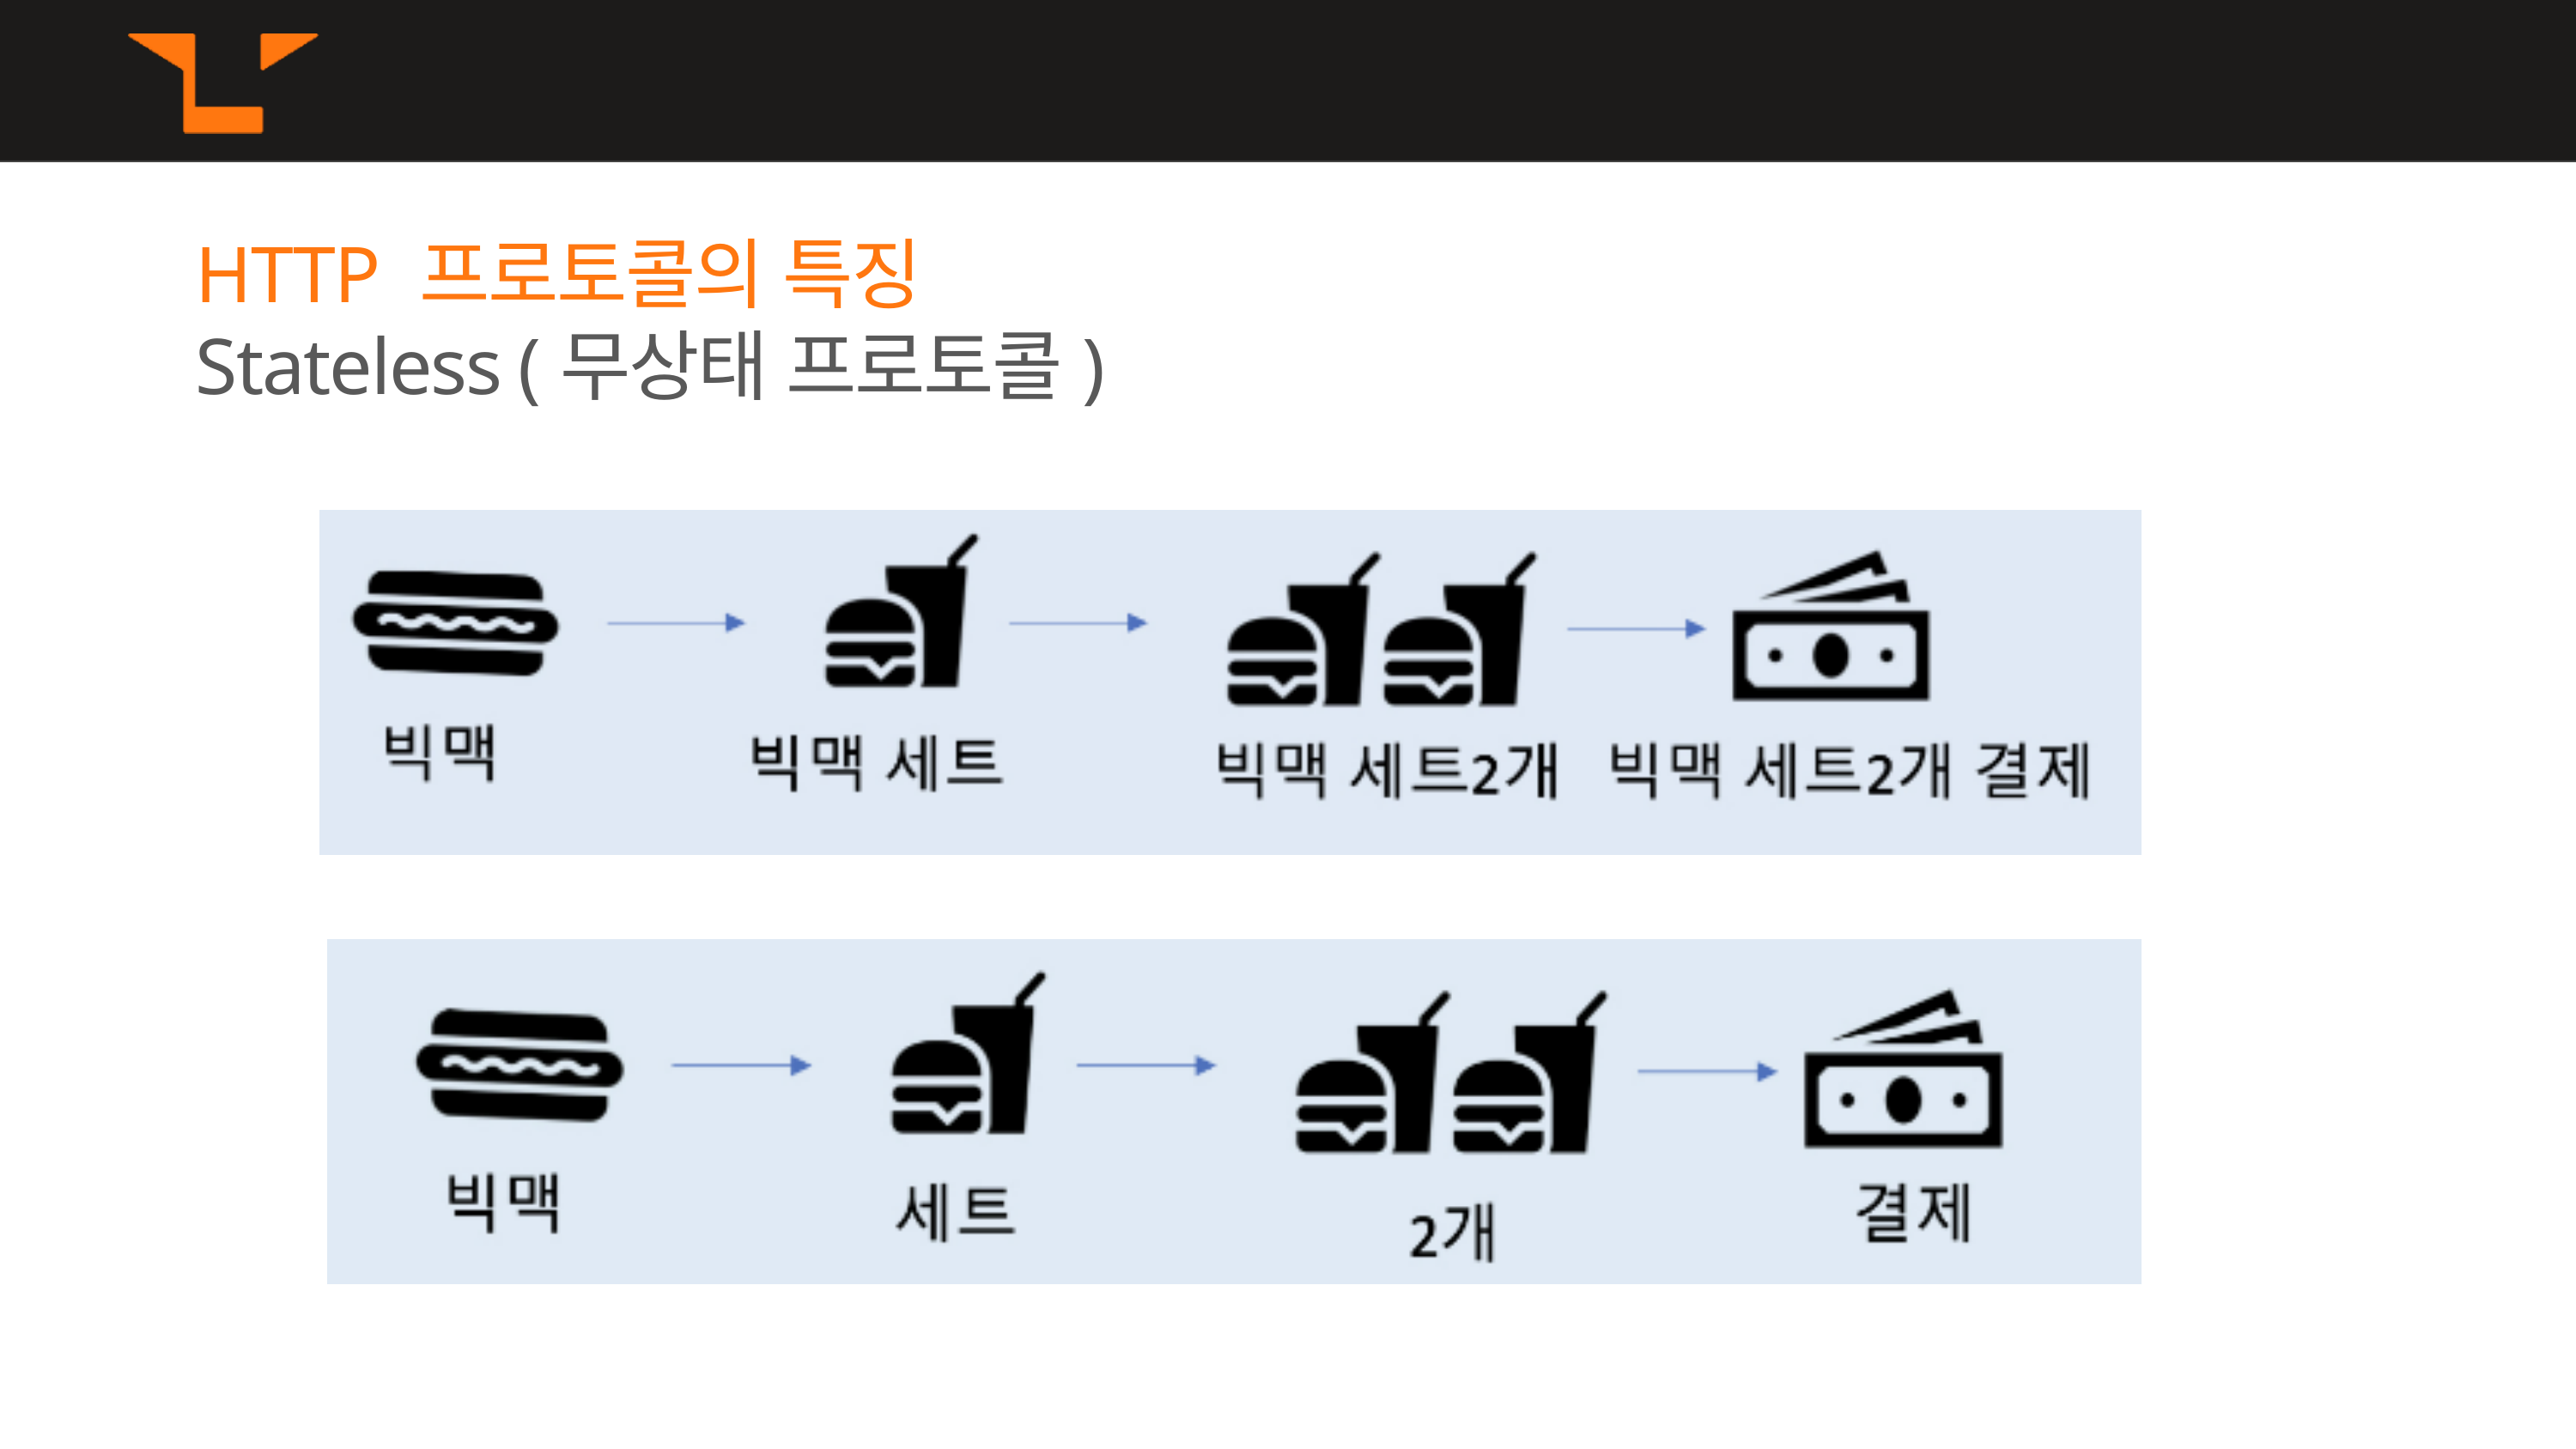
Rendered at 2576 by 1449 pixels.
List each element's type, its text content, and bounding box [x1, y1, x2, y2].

picture [327, 939, 2142, 1285]
text_box HTTP 프로토콜의 특징 Stateless (무상태 프로토콜) [183, 219, 1511, 417]
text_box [128, 33, 320, 134]
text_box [0, 0, 2576, 162]
picture [319, 510, 2142, 856]
